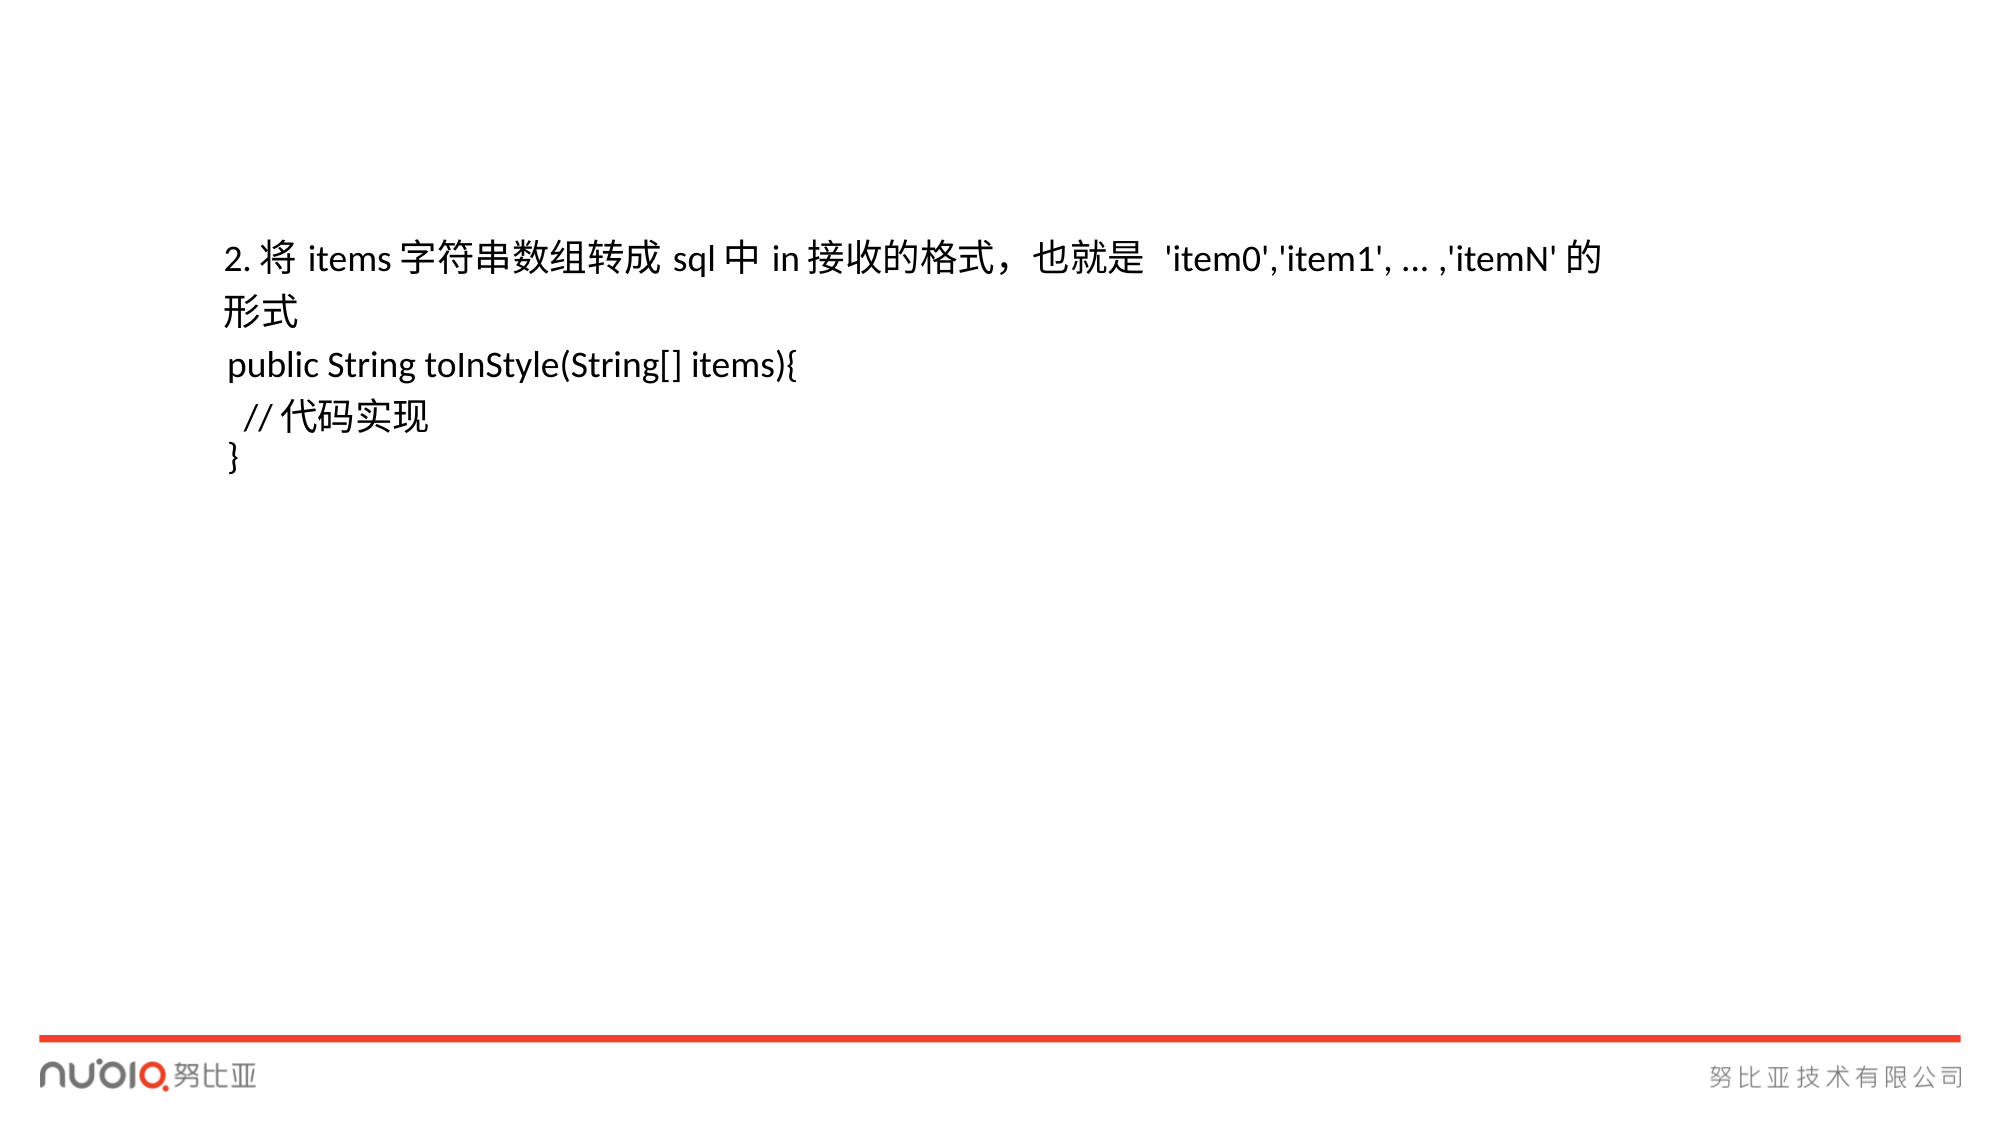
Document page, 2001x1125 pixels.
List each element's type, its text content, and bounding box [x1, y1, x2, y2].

picture [40, 1058, 256, 1092]
picture [1710, 1065, 1961, 1088]
text_box 2.将items字符串数组转成sql中in接收的格式，也就是 'item0','item1', ... ,'itemN'的形式 [208, 219, 1650, 374]
text_box public String toInStyle(String[] items){ //代码实现 } [212, 267, 1547, 598]
